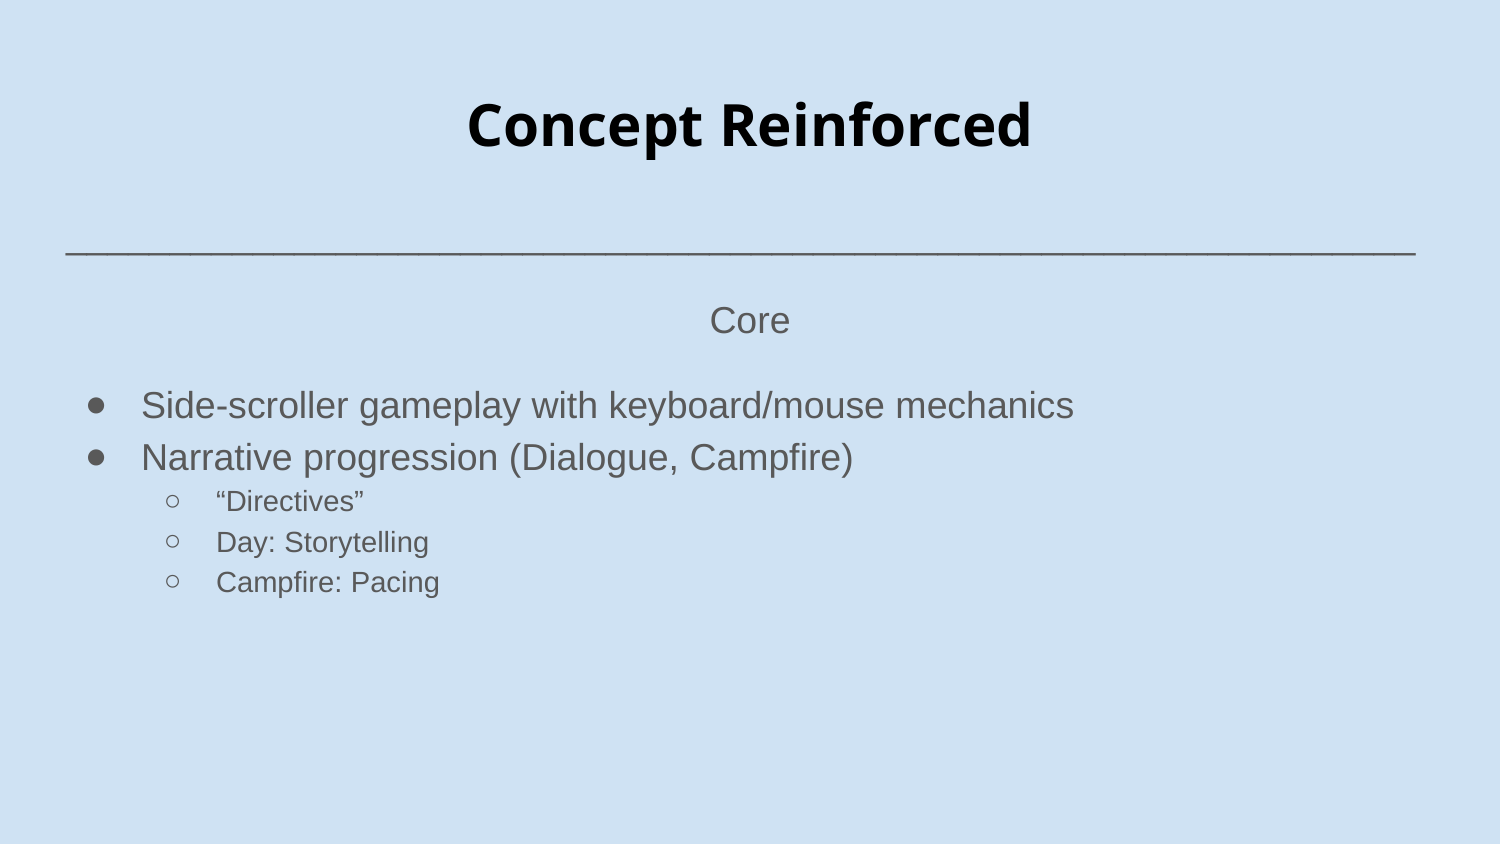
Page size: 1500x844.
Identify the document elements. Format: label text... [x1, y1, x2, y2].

title Concept Reinforced [51, 72, 1449, 167]
list _________________________________________________________________ Core Side-scroller gameplay with keyboard/mouse mechanics Narrative progression (Dialogue, Campfire) “Directives” Day: Storytelling Campfire: Pacing [51, 189, 1449, 750]
